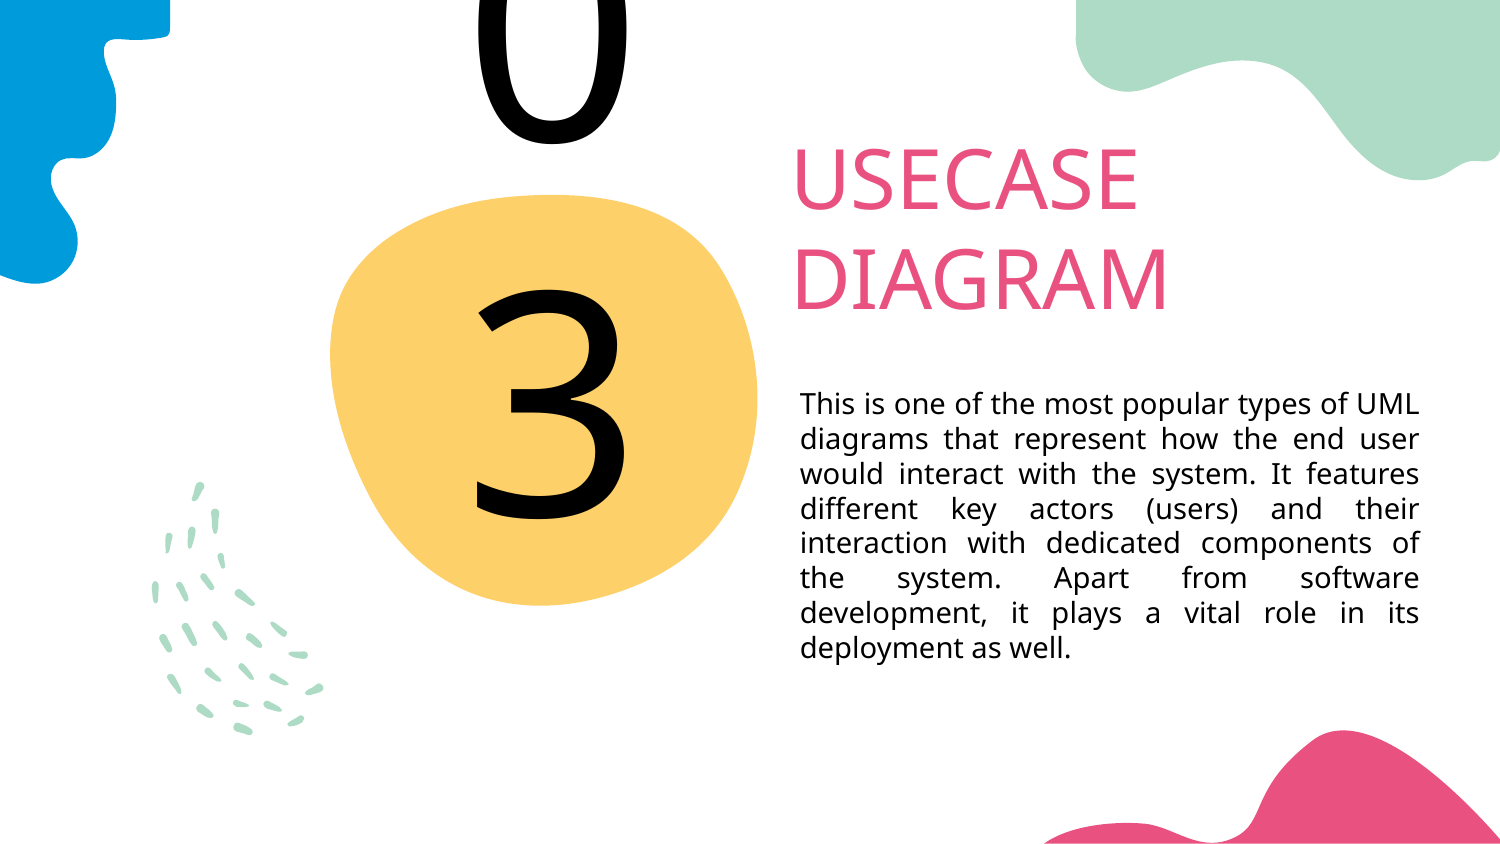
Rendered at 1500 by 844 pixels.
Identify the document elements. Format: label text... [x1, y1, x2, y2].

title USECASE DIAGRAM [775, 75, 1347, 378]
title 03 [381, 339, 725, 595]
text_box This is one of the most popular types of UML diagrams that represent how the end user would interact with the system. It features different key actors (users) and their interaction with dedicated components of the system. Apart from software development, it plays a vital role in its deployment as well. [784, 377, 1435, 673]
